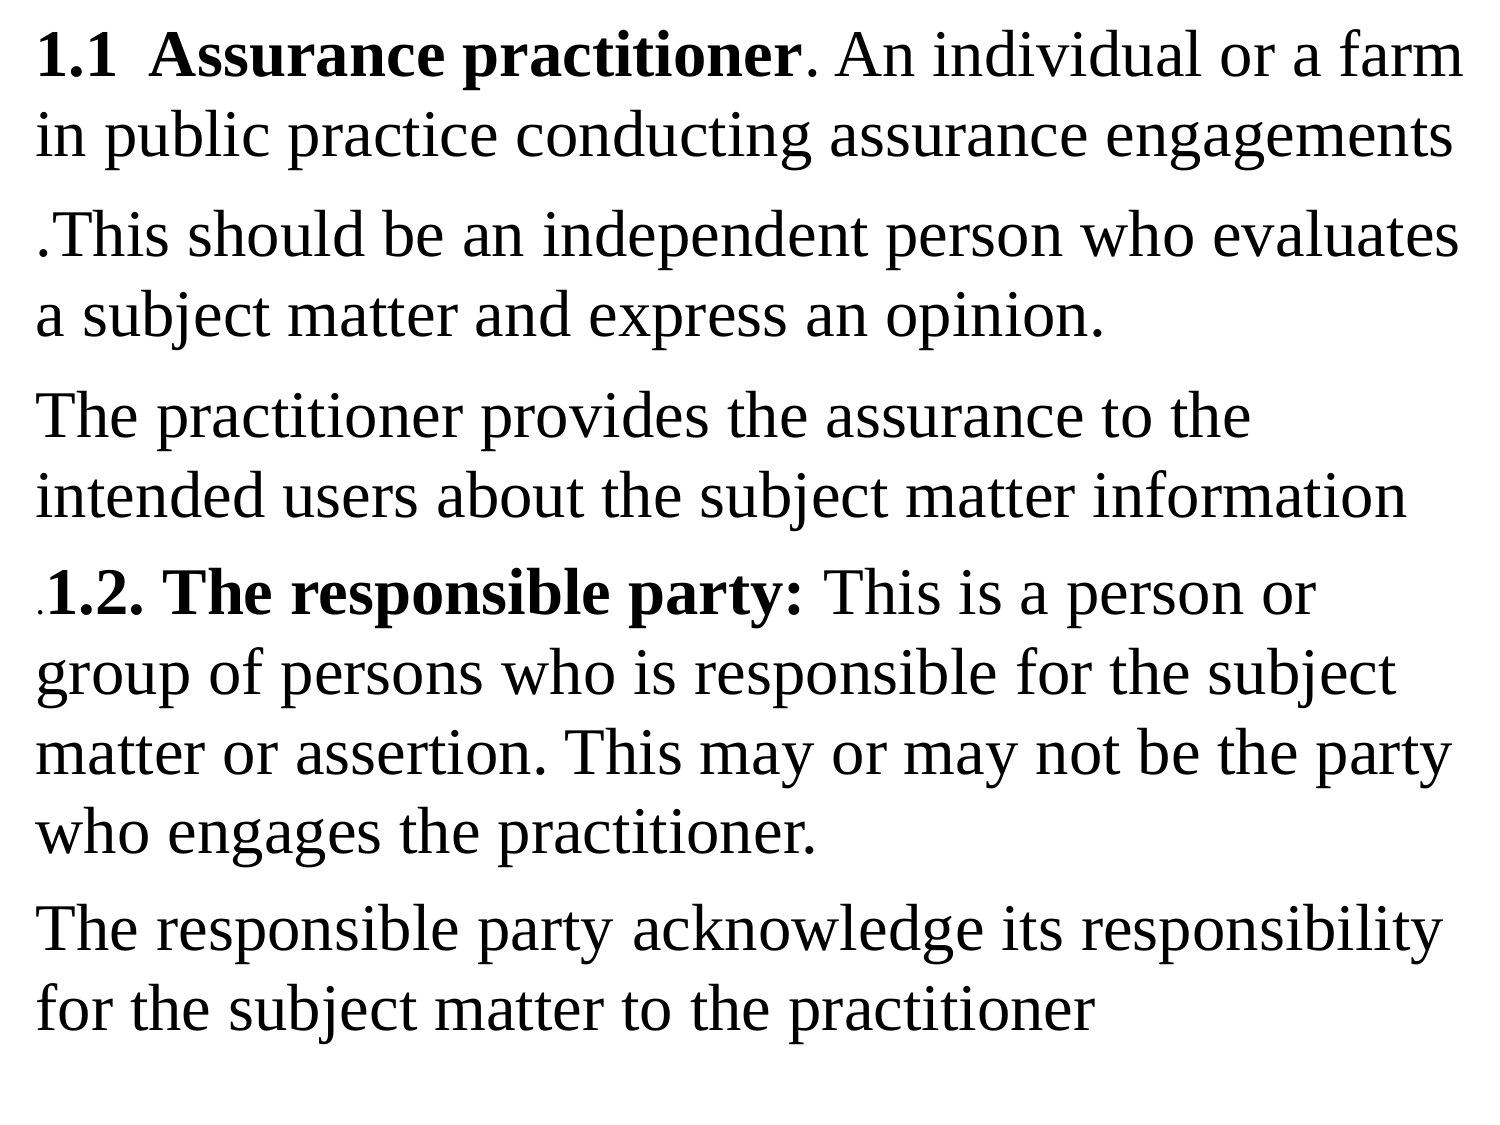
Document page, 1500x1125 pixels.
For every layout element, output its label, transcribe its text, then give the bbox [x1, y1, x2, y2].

text_box 1.1 Assurance practitioner. An individual or a farm in public practice conducting assurance engagements .This should be an independent person who evaluates a subject matter and express an opinion. The practitioner provides the assurance to the intended users about the subject matter information .1.2. The responsible party: This is a person or group of persons who is responsible for the subject matter or assertion. This may or may not be the party who engages the practitioner. The responsible party acknowledge its responsibility for the subject matter to the practitioner [20, 2, 1500, 1052]
